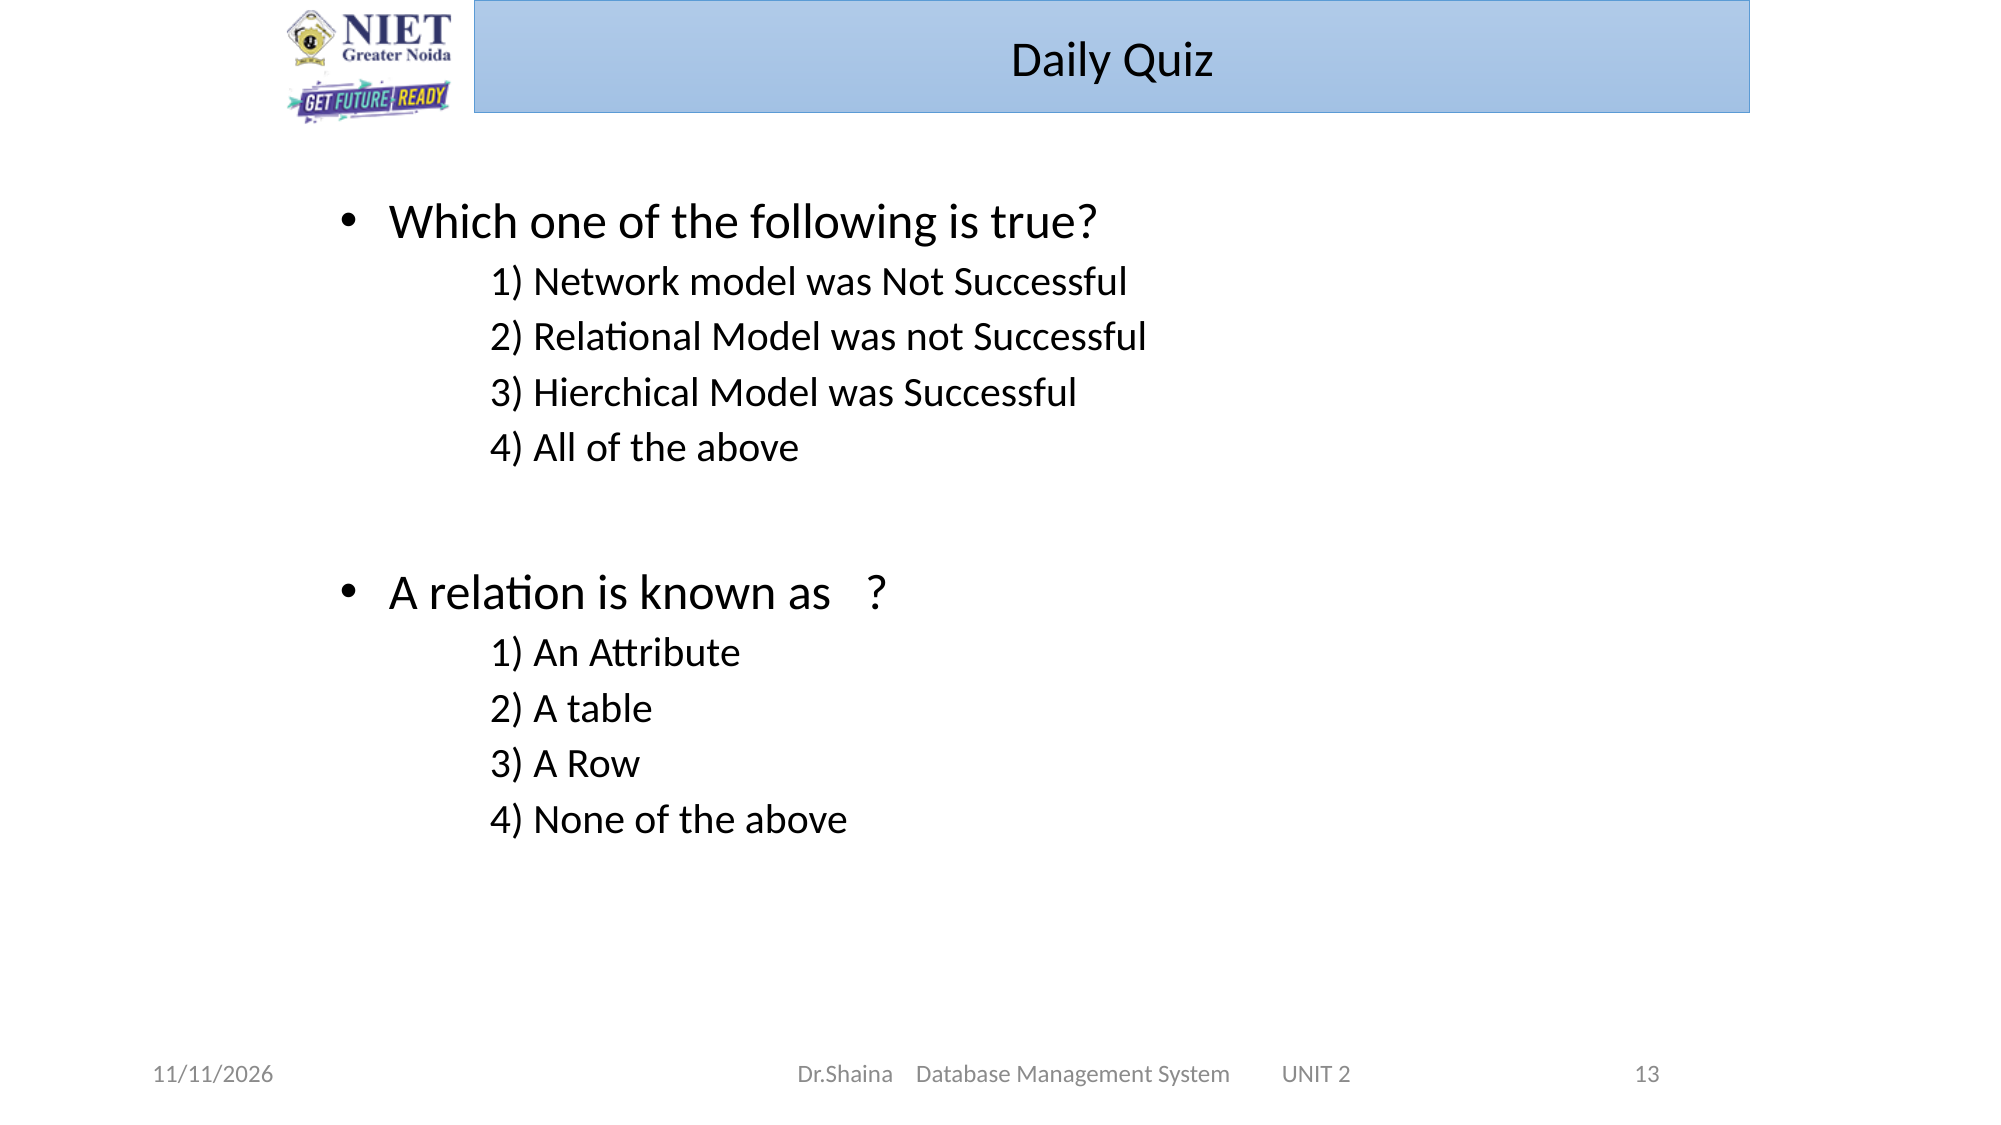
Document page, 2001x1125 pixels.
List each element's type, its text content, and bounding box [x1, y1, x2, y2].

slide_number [137, 1042, 588, 1103]
slide_number 13 [1487, 1042, 1675, 1103]
text_box Daily Quiz [488, 0, 1750, 113]
picture [249, 0, 488, 134]
footer Dr.Shaina Database Management System UNIT 2 [662, 1042, 1487, 1103]
list Which one of the following is true? 1) Network model was Not Successful 2) Relational Model was not Successful 3) Hierchical Model was Successful 4) All of the above A relation is known as ? 1) An Attribute 2) A table 3) A Row 4) None of the above [324, 187, 1675, 1005]
